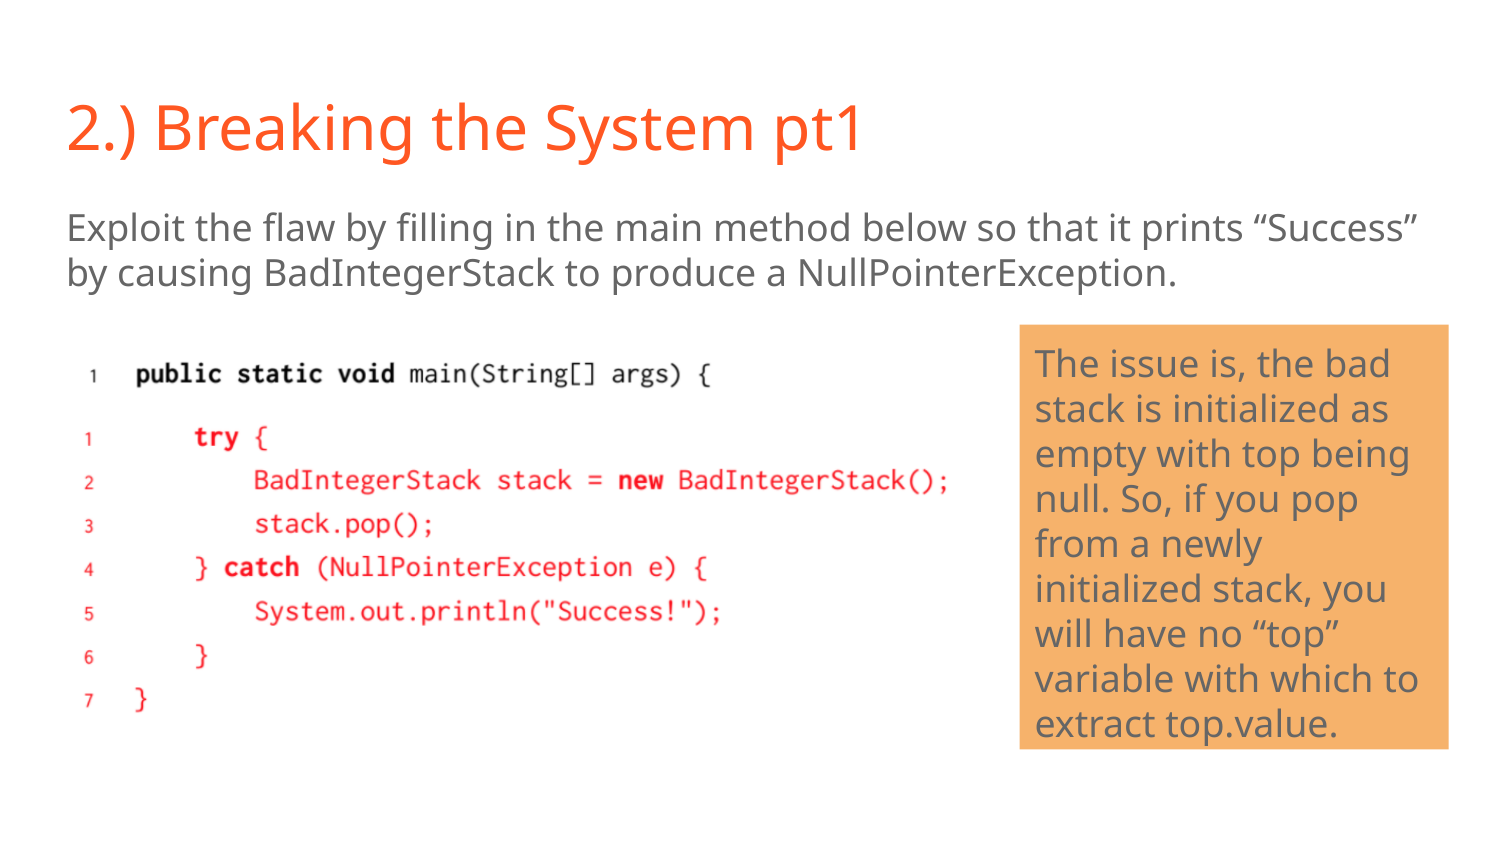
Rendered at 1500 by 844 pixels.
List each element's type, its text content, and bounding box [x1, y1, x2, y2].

title 2.) Breaking the System pt1 [51, 72, 1449, 167]
picture [68, 354, 963, 737]
text_box The issue is, the bad stack is initialized as empty with top being null. So, if you pop from a newly initialized stack, you will have no “top” variable with which to extract top.value. [1019, 324, 1449, 750]
list Exploit the flaw by filling in the main method below so that it prints “Success” by causing BadIntegerStack to produce a NullPointerException. [51, 189, 1449, 750]
